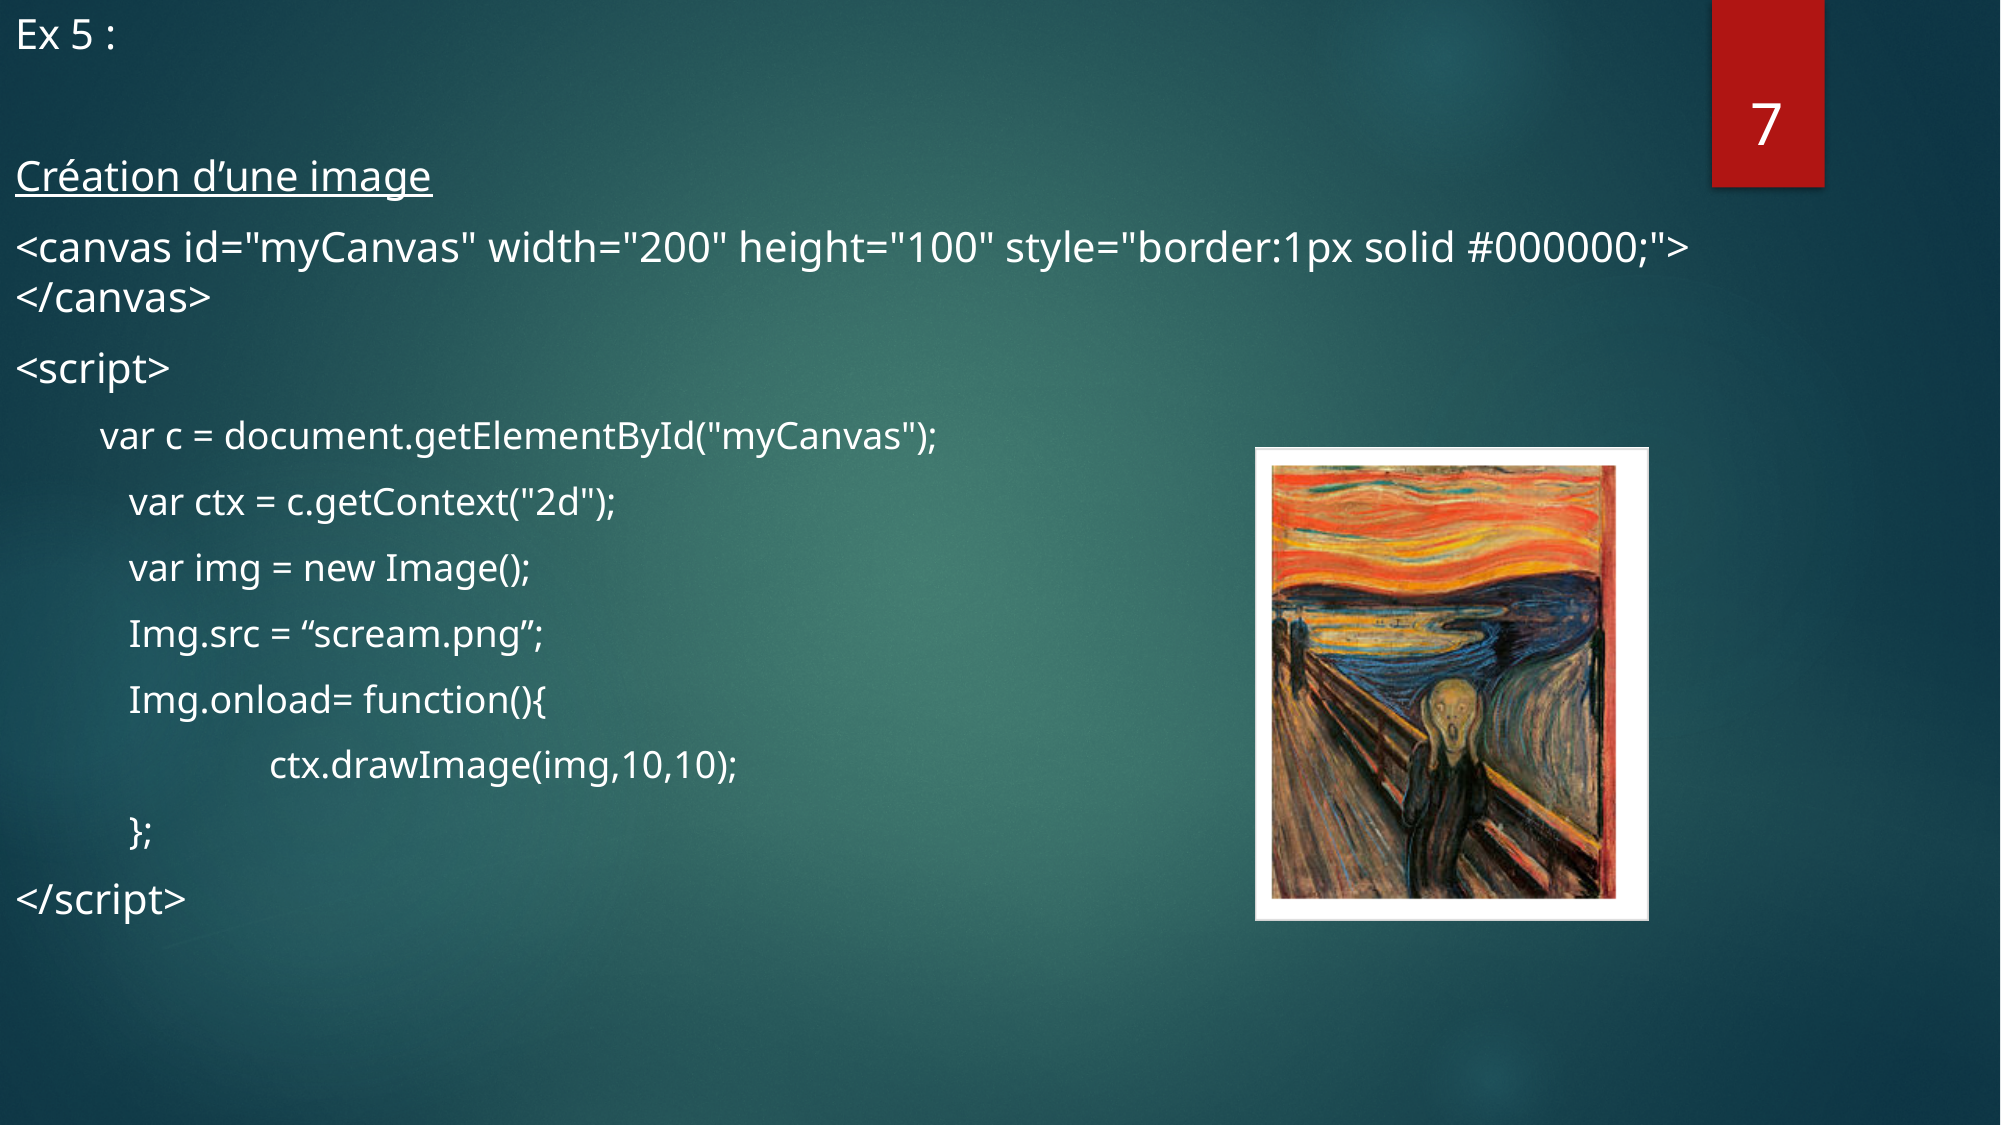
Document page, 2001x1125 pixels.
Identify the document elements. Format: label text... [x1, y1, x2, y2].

picture [1254, 447, 1650, 922]
list Ex 5 : Création d’une image <canvas id="myCanvas" width="200" height="100" style="border:1px solid #000000;"> </canvas> <script> var c = document.getElementById("myCanvas"); var ctx = c.getContext("2d"); var img = new Image(); Img.src = “scream.png”; Img.onload= function(){ ctx.drawImage(img,10,10); }; </script> [0, 0, 2000, 1125]
slide_number 7 [1698, 48, 1836, 175]
